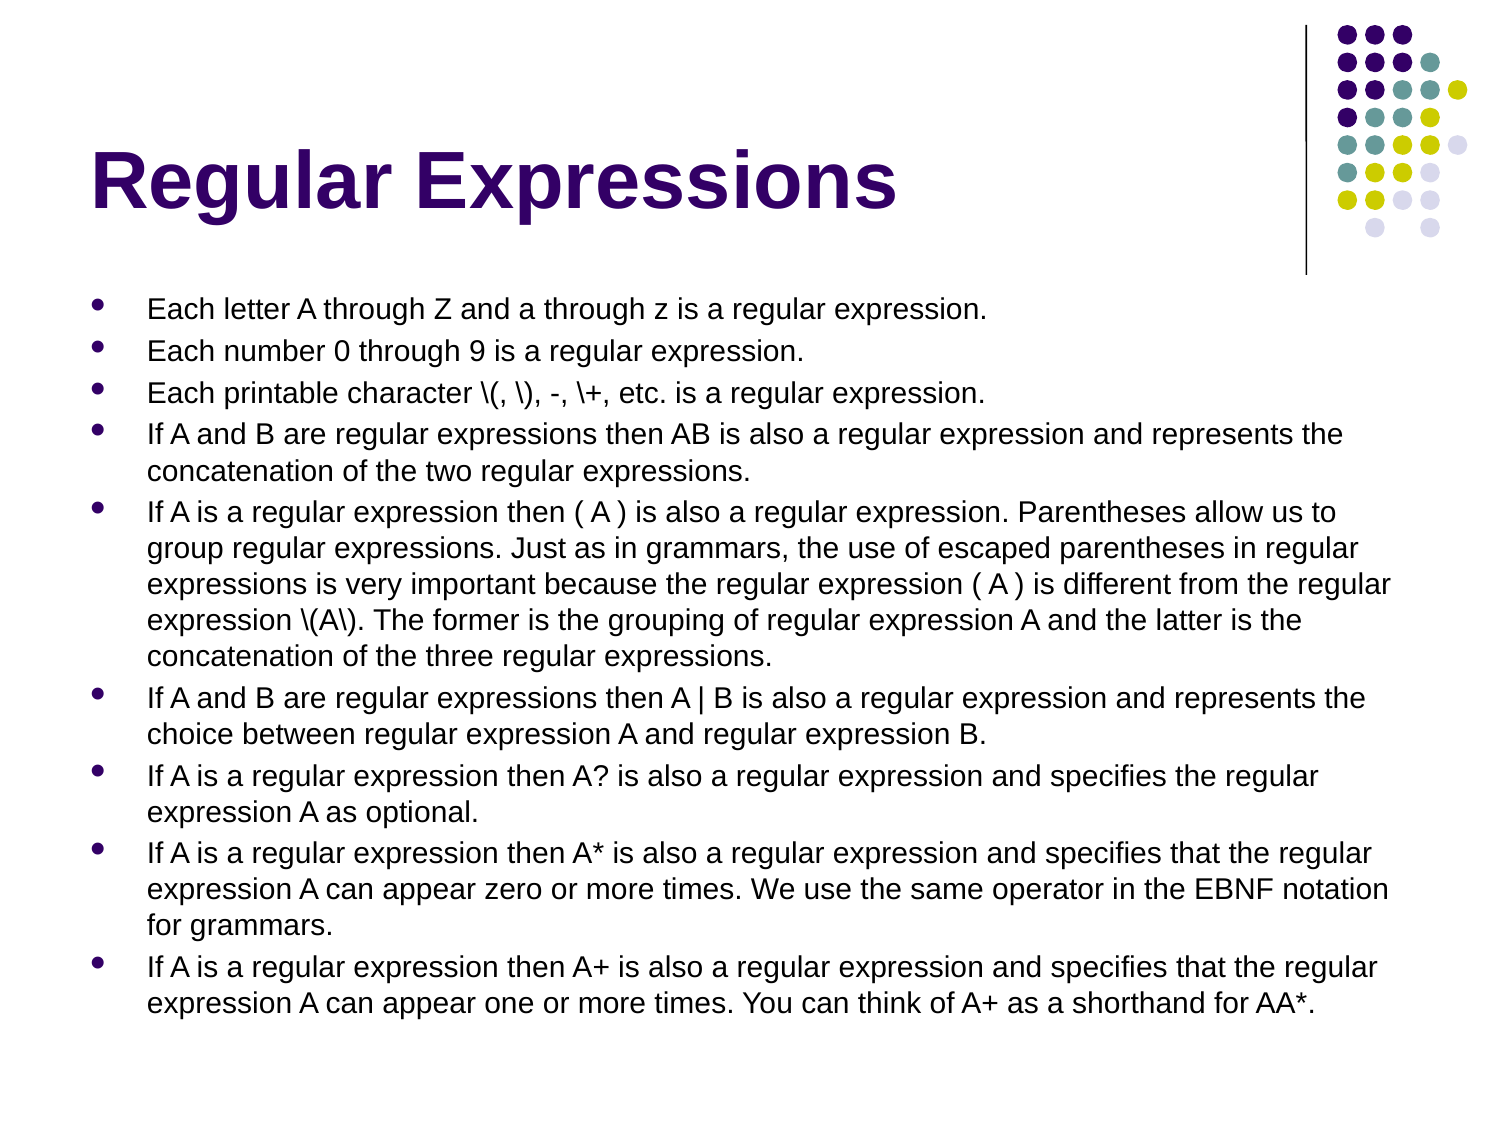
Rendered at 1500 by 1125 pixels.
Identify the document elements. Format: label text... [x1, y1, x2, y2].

list Each letter A through Z and a through z is a regular expression. Each number 0 through 9 is a regular expression. Each printable character \(, \), -, \+, etc. is a regular expression. If A and B are regular expressions then AB is also a regular expression and represents the concatenation of the two regular expressions. If A is a regular expression then ( A ) is also a regular expression. Parentheses allow us to group regular expressions. Just as in grammars, the use of escaped parentheses in regular expressions is very important because the regular expression ( A ) is different from the regular expression \(A\). The former is the grouping of regular expression A and the latter is the concatenation of the three regular expressions. If A and B are regular expressions then A | B is also a regular expression and represents the choice between regular expression A and regular expression B. If A is a regular expression then A? is also a regular expression and specifies the regular expression A as optional. If A is a regular expression then A* is also a regular expression and specifies that the regular expression A can appear zero or more times. We use the same operator in the EBNF notation for grammars. If A is a regular expression then A+ is also a regular expression and specifies that the regular expression A can appear one or more times. You can think of A+ as a shorthand for AA*. [75, 282, 1425, 1050]
title Regular Expressions [75, 20, 1313, 233]
